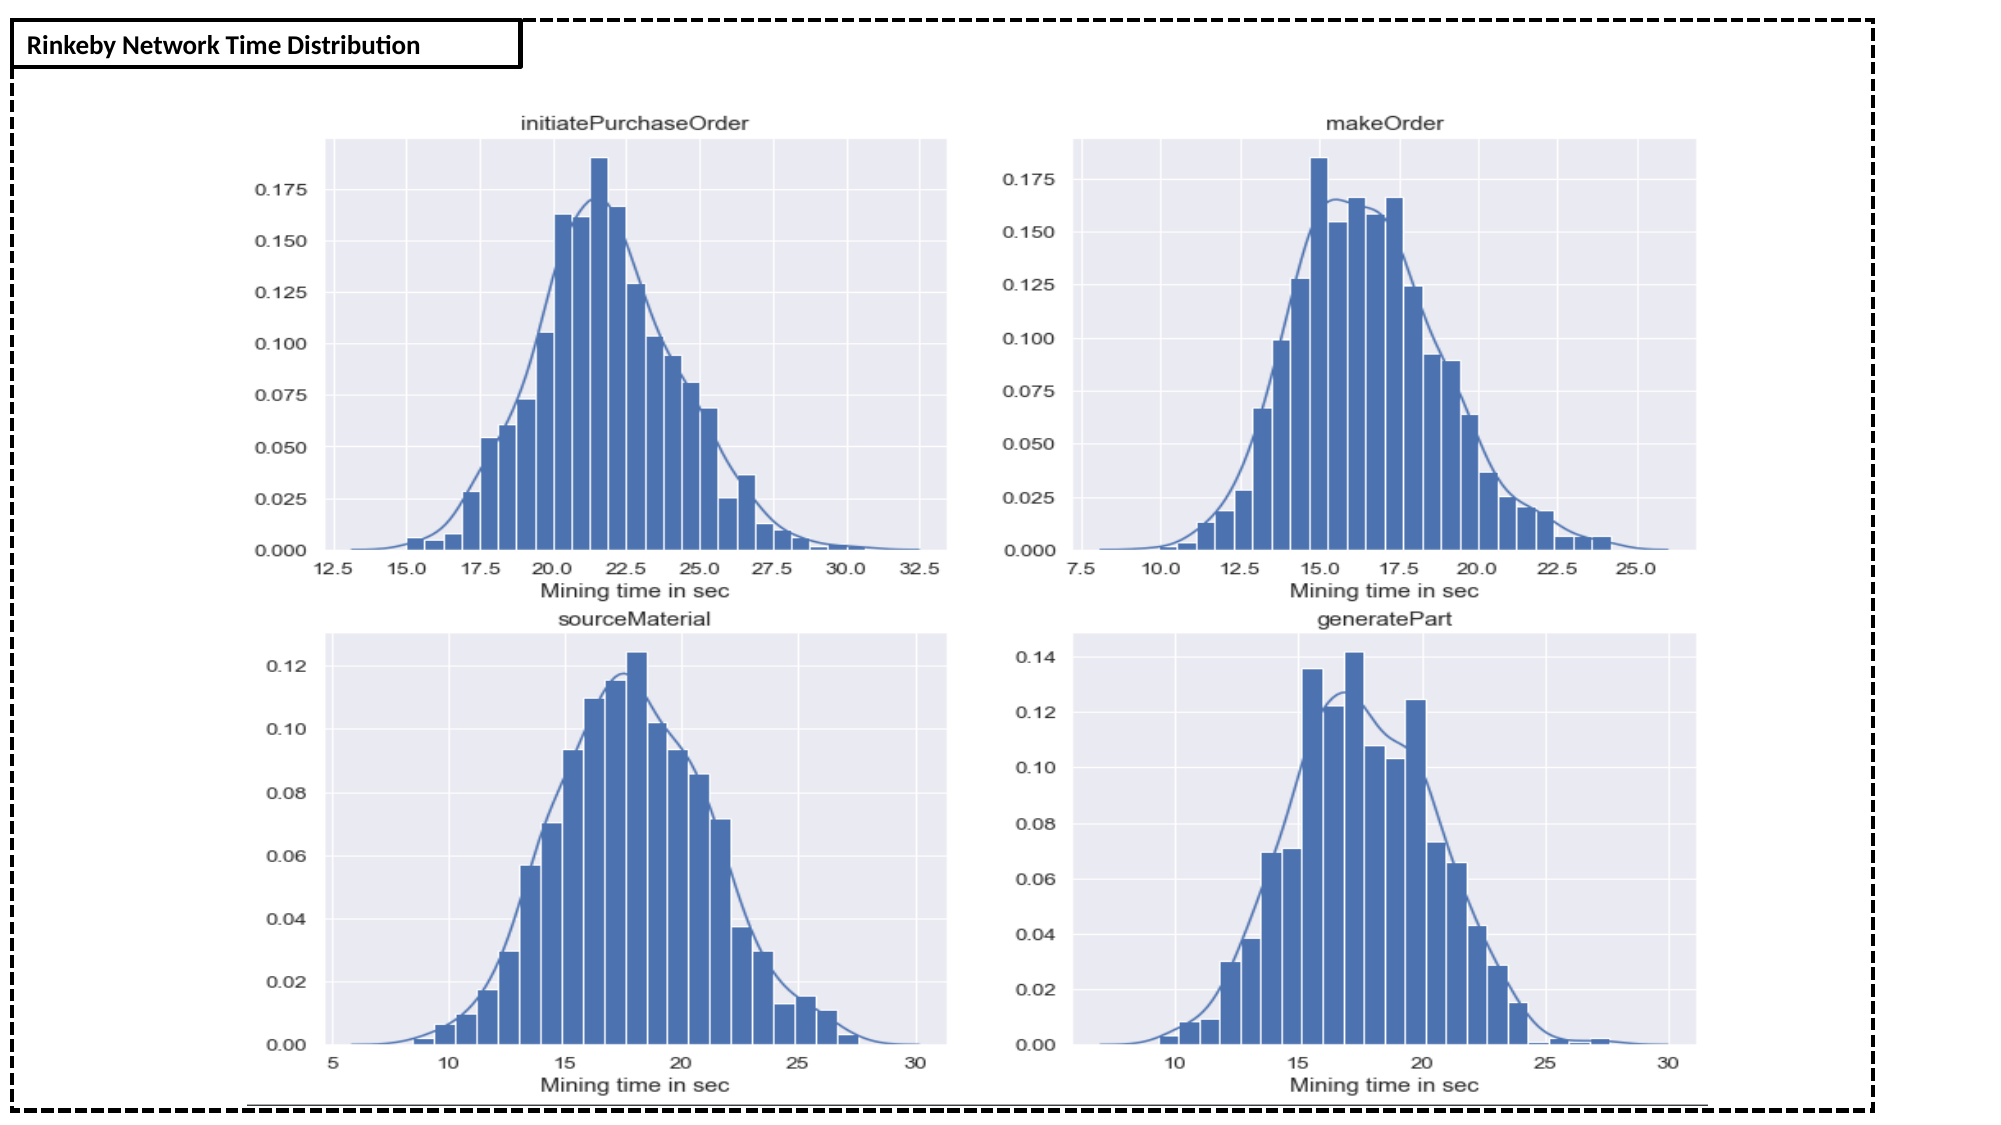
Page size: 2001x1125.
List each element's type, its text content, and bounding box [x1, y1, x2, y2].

picture [247, 107, 1708, 1106]
text_box [11, 19, 1874, 1112]
text_box Rinkeby Network Time Distribution [12, 19, 521, 67]
